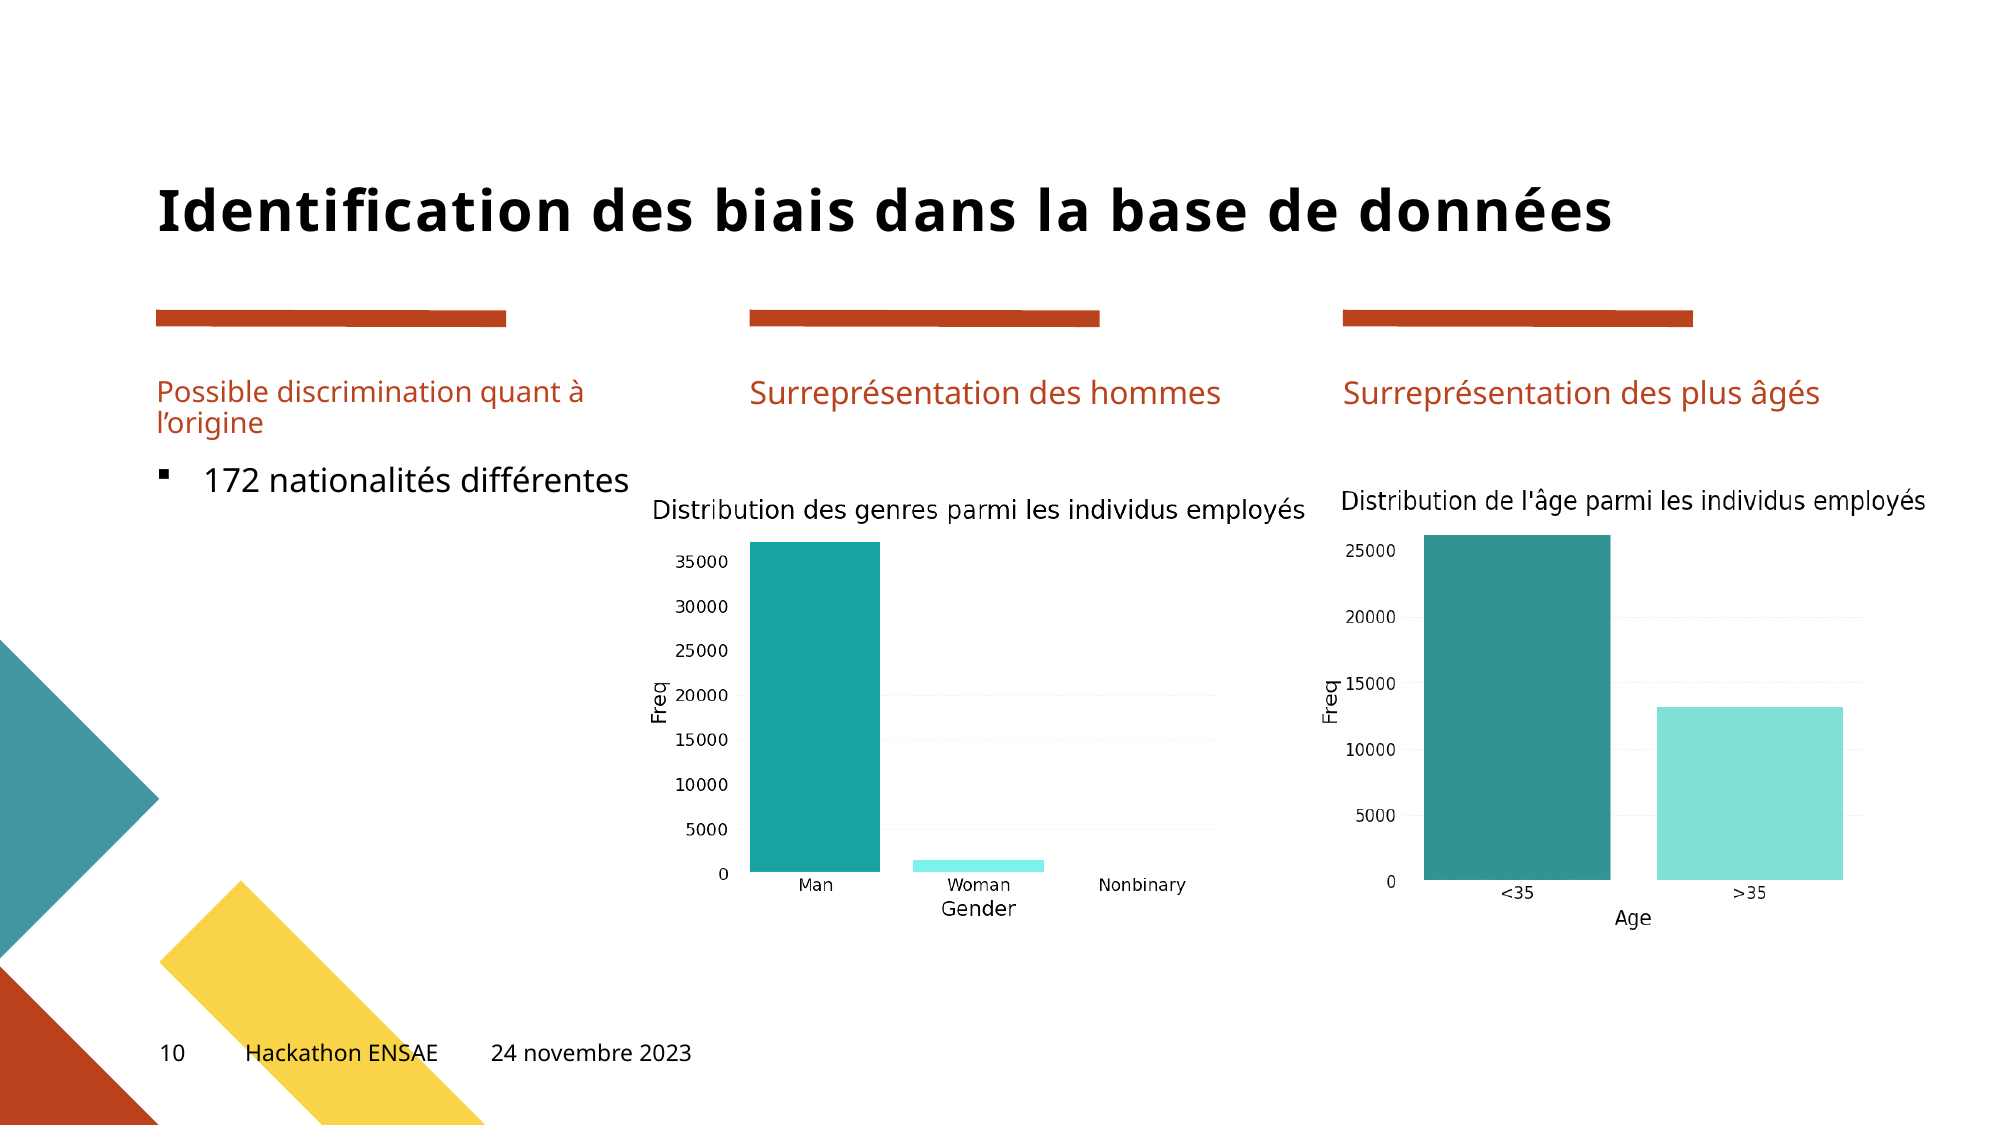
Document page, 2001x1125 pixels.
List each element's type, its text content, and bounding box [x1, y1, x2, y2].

list Surreprésentation des plus âgés [1343, 377, 1842, 444]
list Surreprésentation des hommes [749, 377, 1248, 444]
footer Hackathon ENSAE [246, 1038, 491, 1080]
picture [640, 488, 1313, 930]
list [1312, 479, 1934, 939]
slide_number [491, 1038, 707, 1080]
title Identification des biais dans la base de données [158, 144, 1746, 245]
slide_number 10 [159, 1038, 246, 1080]
list Possible discrimination quant à l’origine [156, 377, 655, 444]
list 172 nationalités différentes [156, 459, 655, 778]
